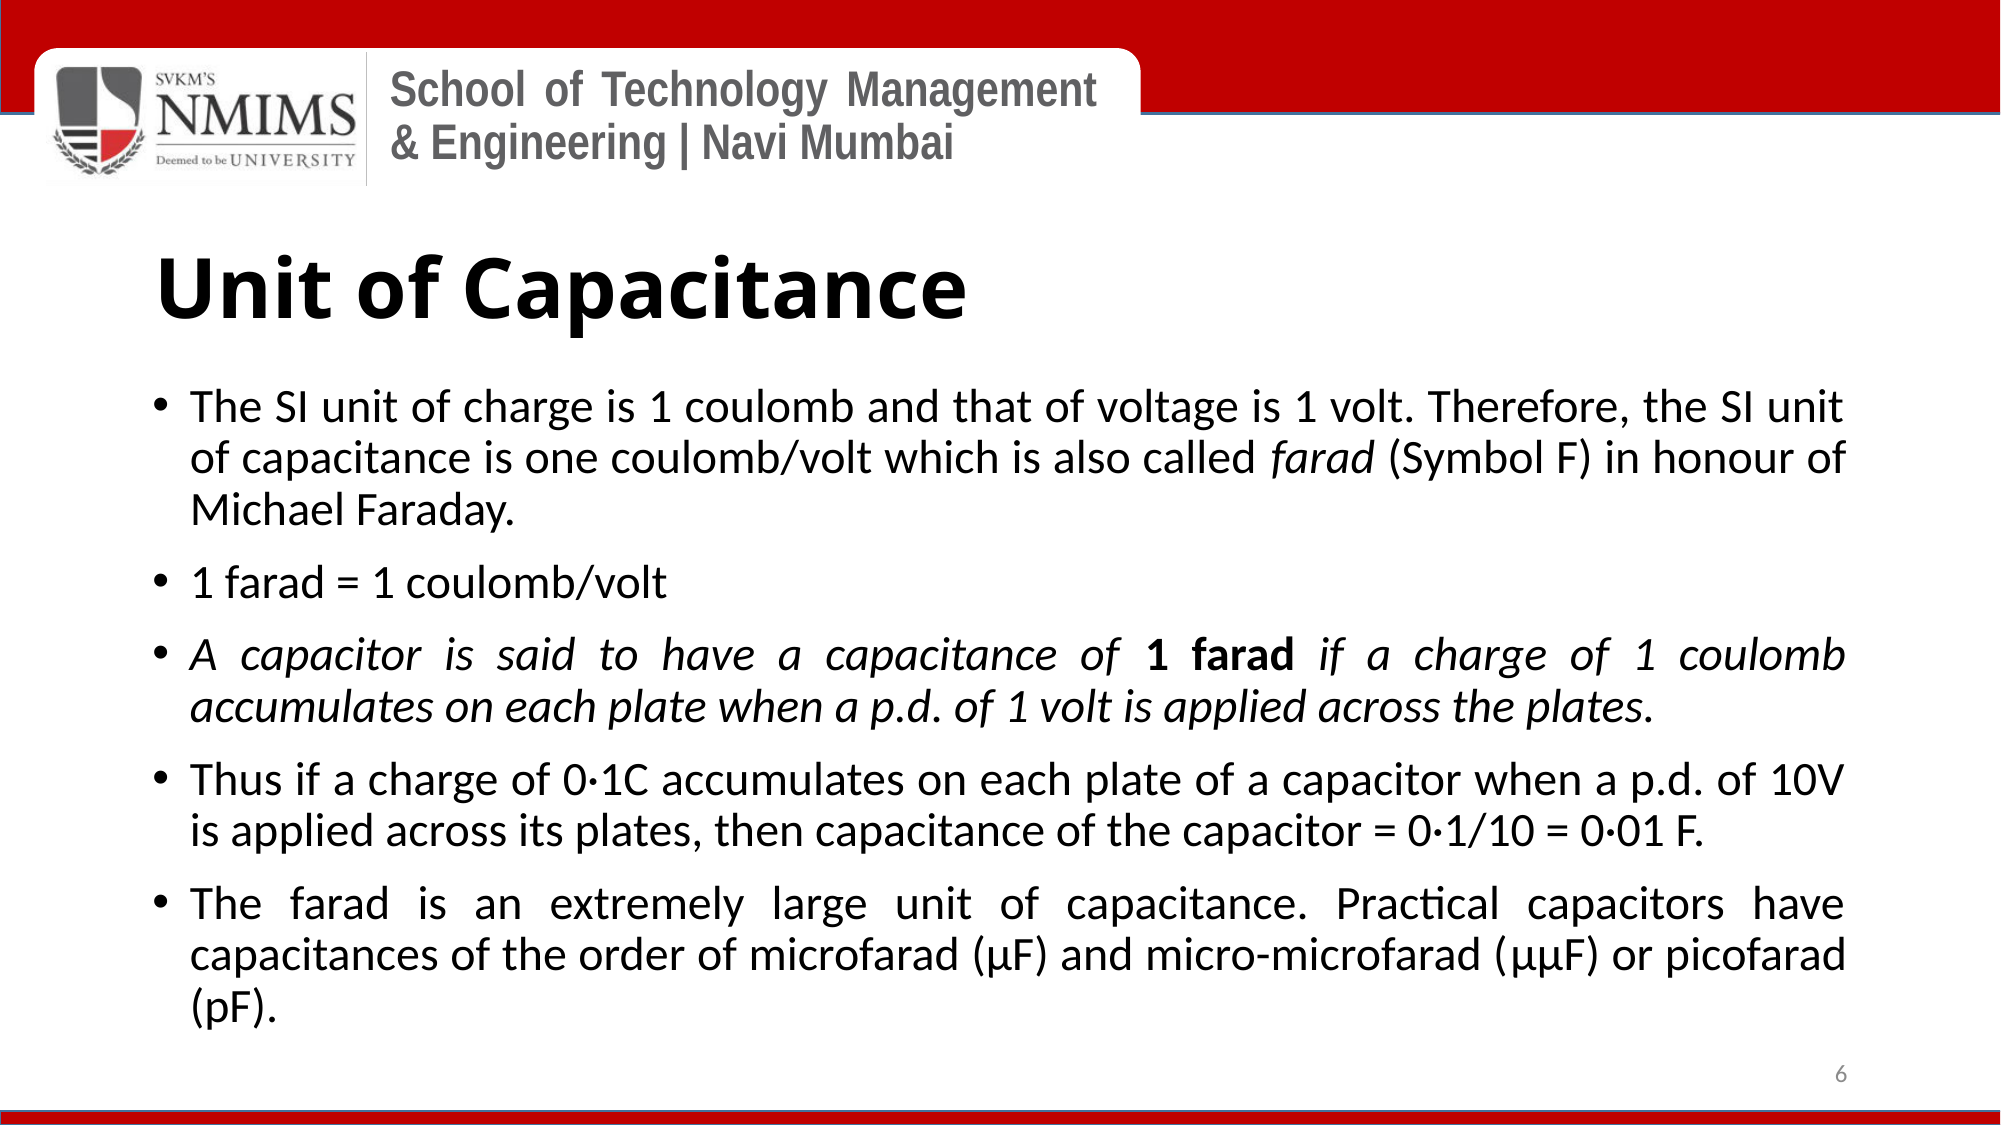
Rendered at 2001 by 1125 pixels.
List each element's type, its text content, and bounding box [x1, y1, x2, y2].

title Unit of Capacitance [139, 220, 1865, 364]
list The SI unit of charge is 1 coulomb and that of voltage is 1 volt. Therefore, the SI unit of capacitance is one coulomb/volt which is also called farad (Symbol F) in honour of Michael Faraday. 1 farad = 1 coulomb/volt A capacitor is said to have a capacitance of 1 farad if a charge of 1 coulomb accumulates on each plate when a p.d. of 1 volt is applied across the plates. Thus if a charge of 0·1C accumulates on each plate of a capacitor when a p.d. of 10V is applied across its plates, then capacitance of the capacitor = 0·1/10 = 0·01 F. The farad is an extremely large unit of capacitance. Practical capacitors have capacitances of the order of microfarad (μF) and micro-microfarad (μμF) or picofarad (pF). [137, 373, 1863, 1043]
slide_number 6 [1412, 1042, 1863, 1103]
picture [46, 56, 366, 186]
